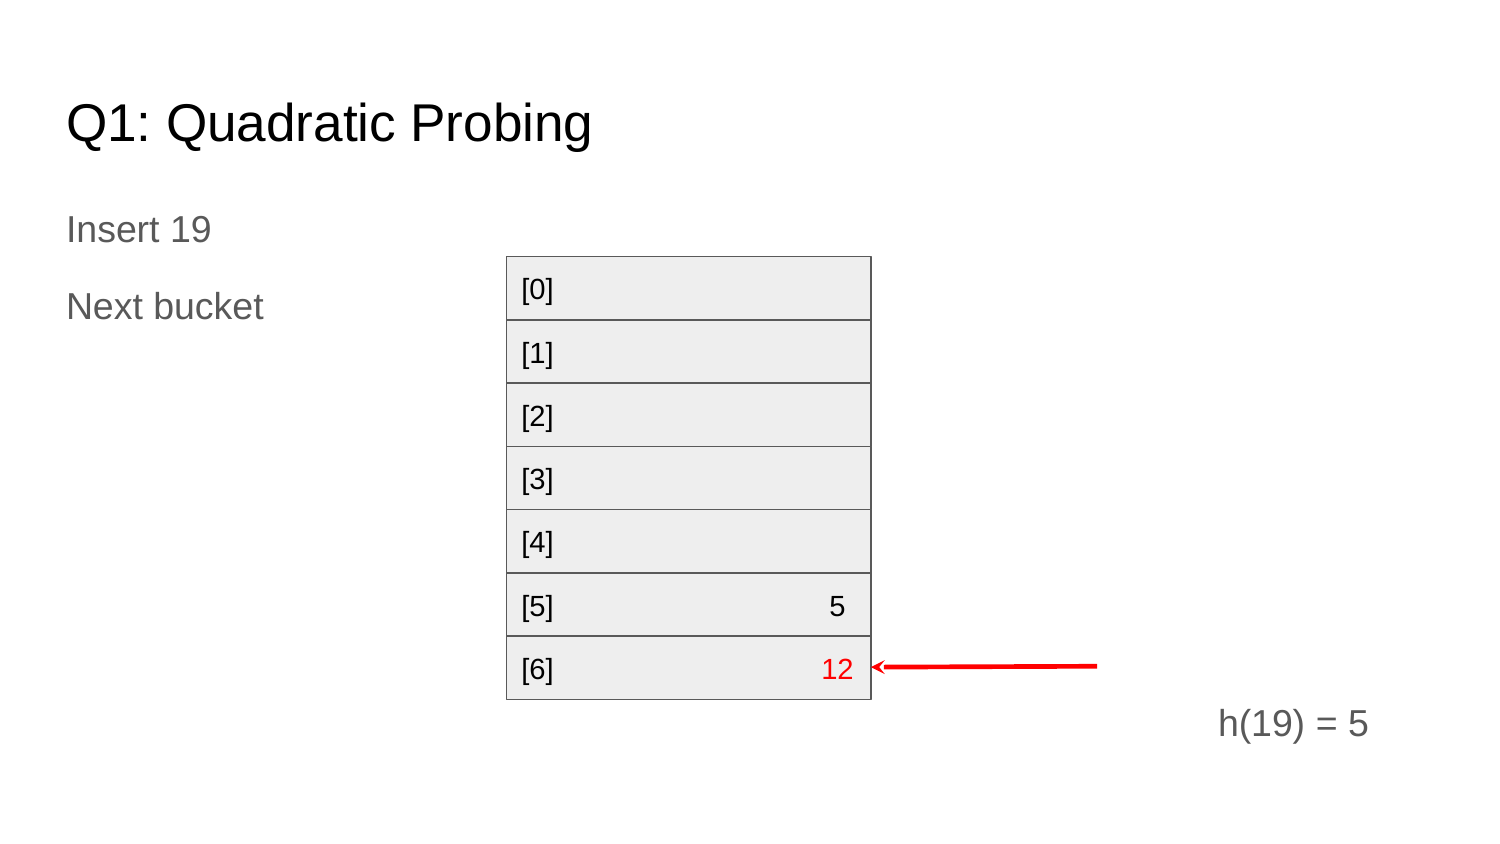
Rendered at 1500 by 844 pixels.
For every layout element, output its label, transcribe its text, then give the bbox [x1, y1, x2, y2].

text_box [6] 12 [506, 636, 871, 700]
text_box [2] [506, 383, 871, 446]
text_box [4] [506, 509, 871, 572]
text_box [5] 5 [506, 572, 871, 636]
text_box [1] [506, 319, 871, 383]
list Insert 19 Next bucket [51, 183, 348, 350]
text_box [3] [506, 446, 871, 509]
list h(19) = 5 [1203, 677, 1500, 844]
title Q1: Quadratic Probing [51, 72, 1449, 167]
text_box [0] [506, 256, 871, 319]
